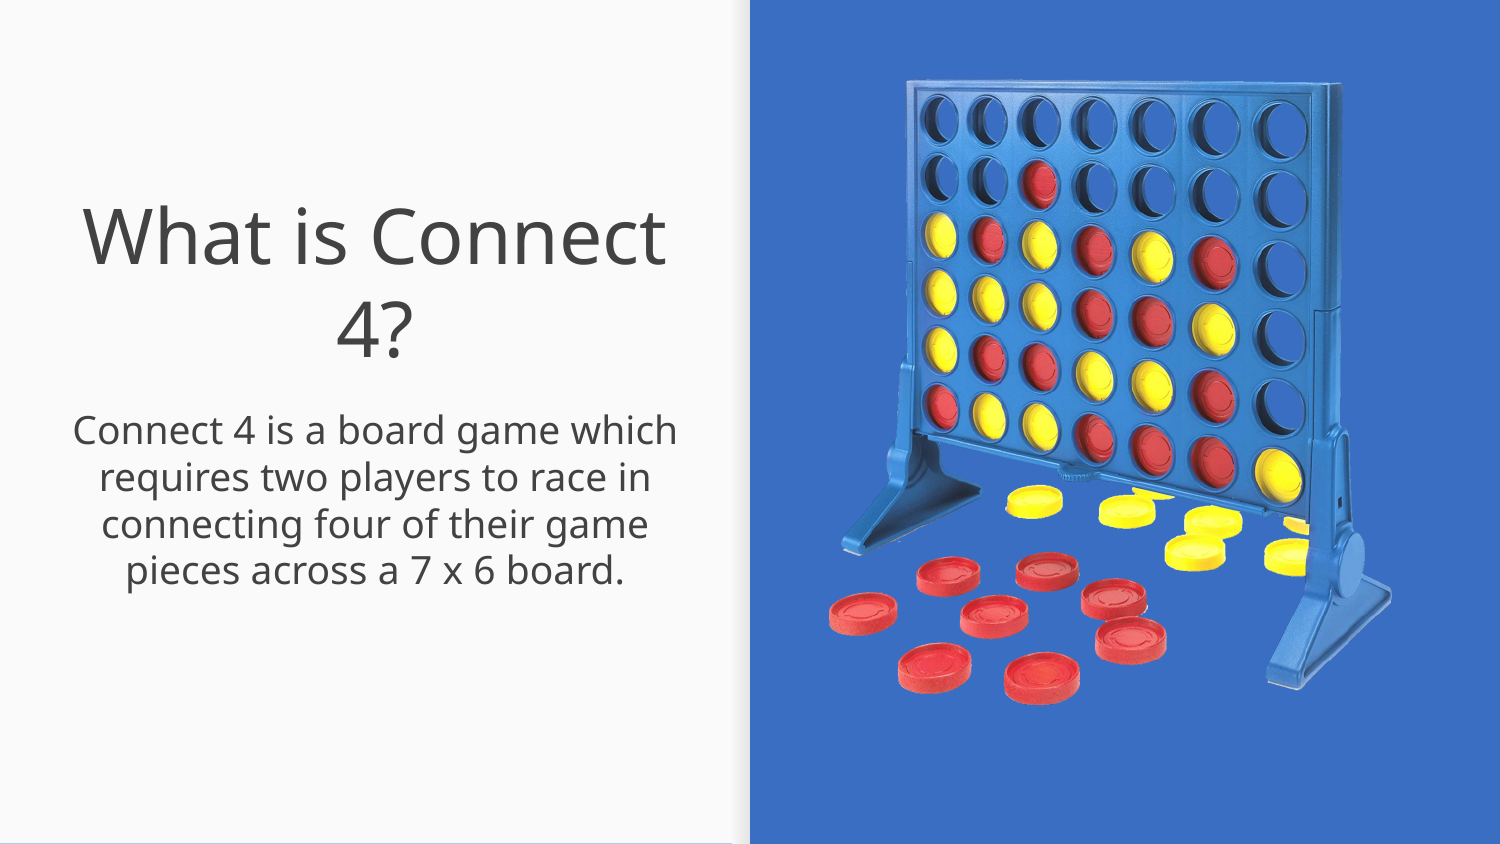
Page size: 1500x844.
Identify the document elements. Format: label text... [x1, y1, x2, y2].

title What is Connect 4? [43, 171, 708, 388]
picture [827, 77, 1393, 705]
subtitle Connect 4 is a board game which requires two players to race in connecting four of their game pieces across a 7 x 6 board. [43, 390, 708, 612]
